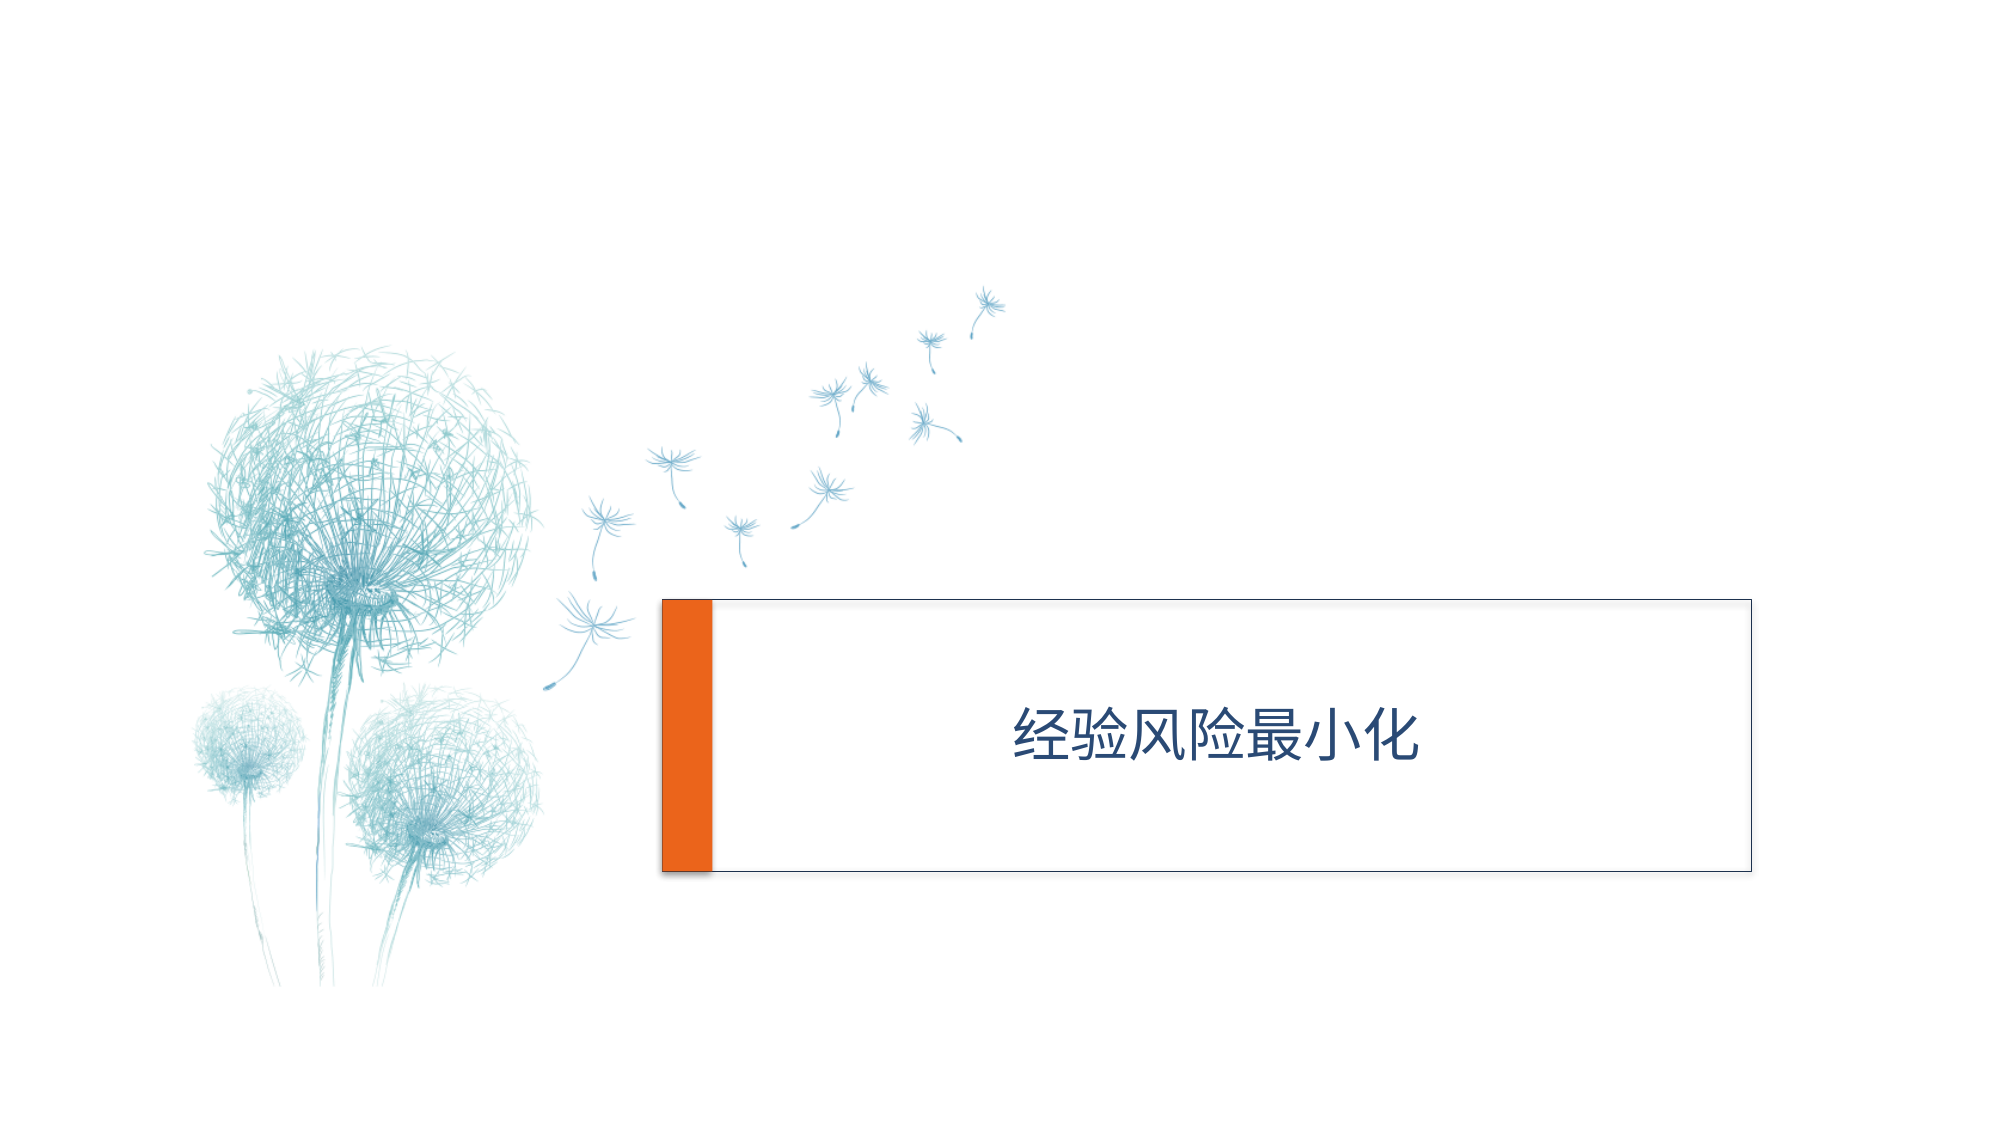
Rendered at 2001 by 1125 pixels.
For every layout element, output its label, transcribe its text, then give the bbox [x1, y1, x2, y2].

title 经验风险最小化 [712, 627, 1721, 838]
